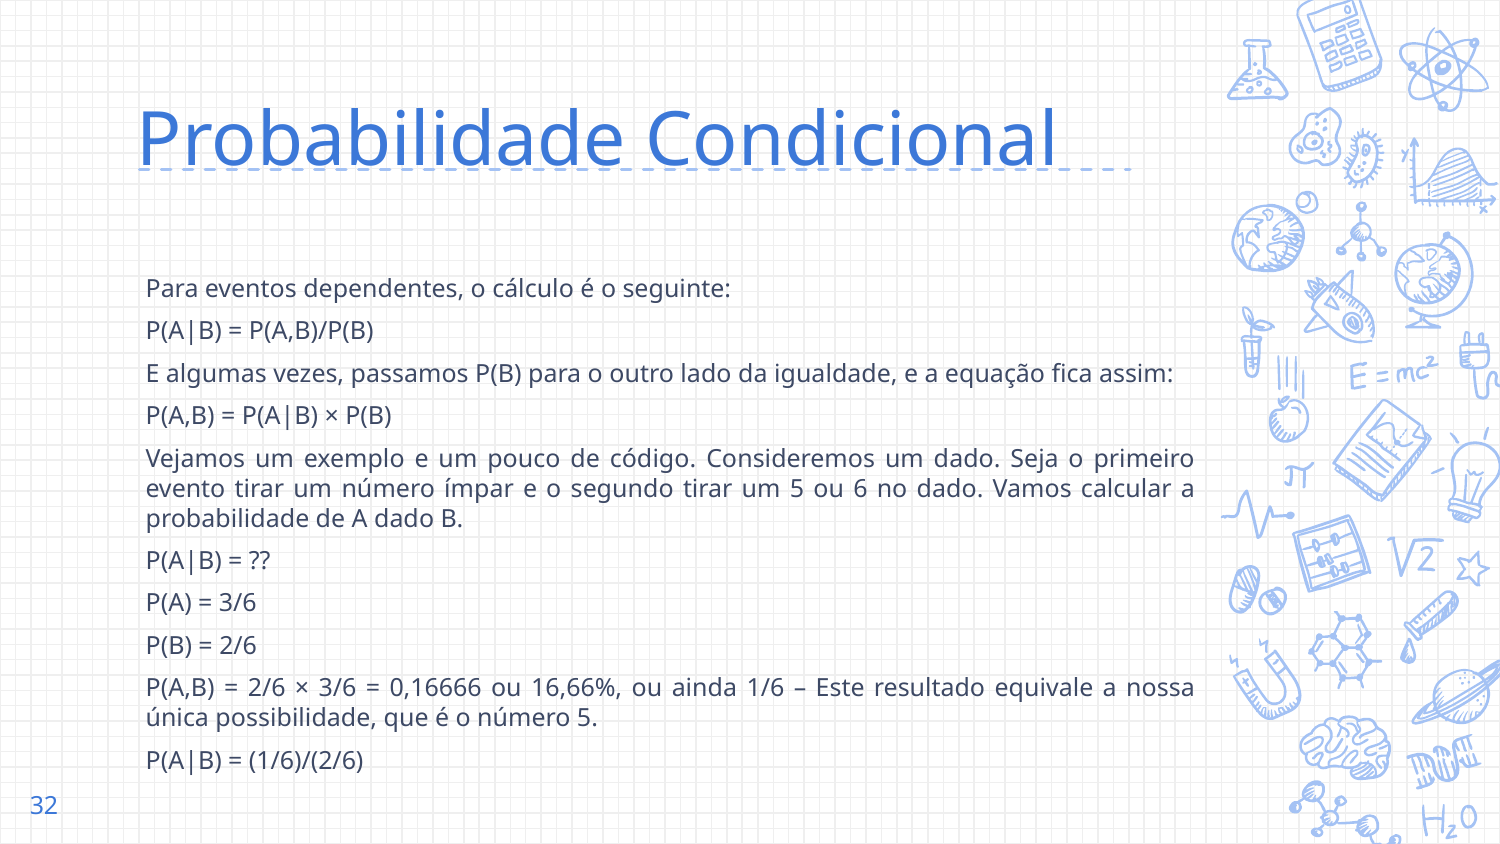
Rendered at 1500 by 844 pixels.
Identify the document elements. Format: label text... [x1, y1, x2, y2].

title Probabilidade Condicional [121, 54, 1405, 196]
slide_number ‹#› [14, 774, 105, 840]
text_box Para eventos dependentes, o cálculo é o seguinte: P(A|B) = P(A,B)/P(B) E algumas vezes, passamos P(B) para o outro lado da igualdade, e a equação fica assim: P(A,B) = P(A|B) × P(B) Vejamos um exemplo e um pouco de código. Consideremos um dado. Seja o primeiro evento tirar um número ímpar e o segundo tirar um 5 ou 6 no dado. Vamos calcular a probabilidade de A dado B. P(A|B) = ?? P(A) = 3/6 P(B) = 2/6 P(A,B) = 2/6 × 3/6 = 0,16666 ou 16,66%, ou ainda 1/6 – Este resultado equivale a nossa única possibilidade, que é o número 5. P(A|B) = (1/6)/(2/6) [130, 257, 1212, 410]
